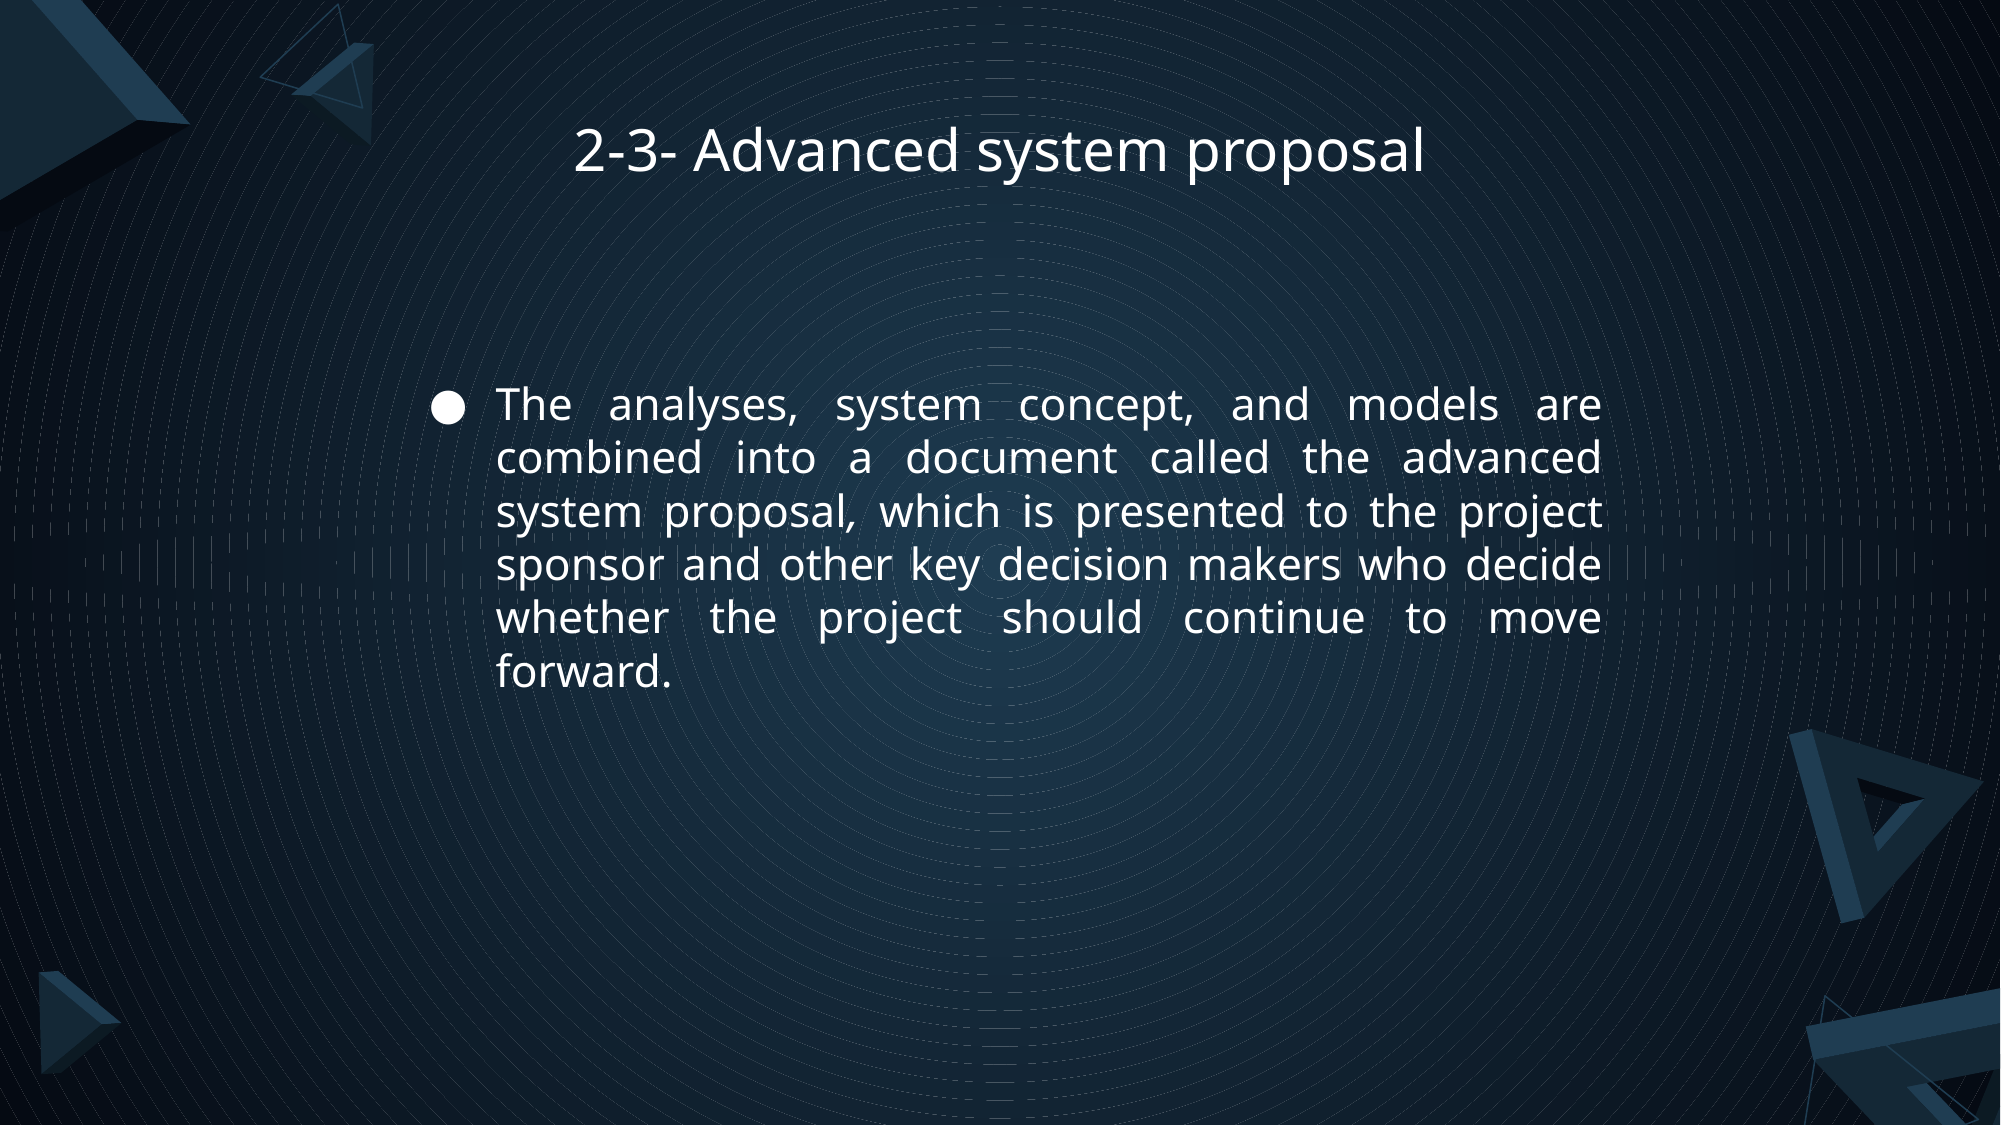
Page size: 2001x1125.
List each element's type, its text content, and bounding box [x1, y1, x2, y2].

list The analyses, system concept, and models are combined into a document called the advanced system proposal, which is presented to the project sponsor and other key decision makers who decide whether the project should continue to move forward. [380, 327, 1620, 798]
title 2-3- Advanced system proposal [156, 115, 1844, 180]
